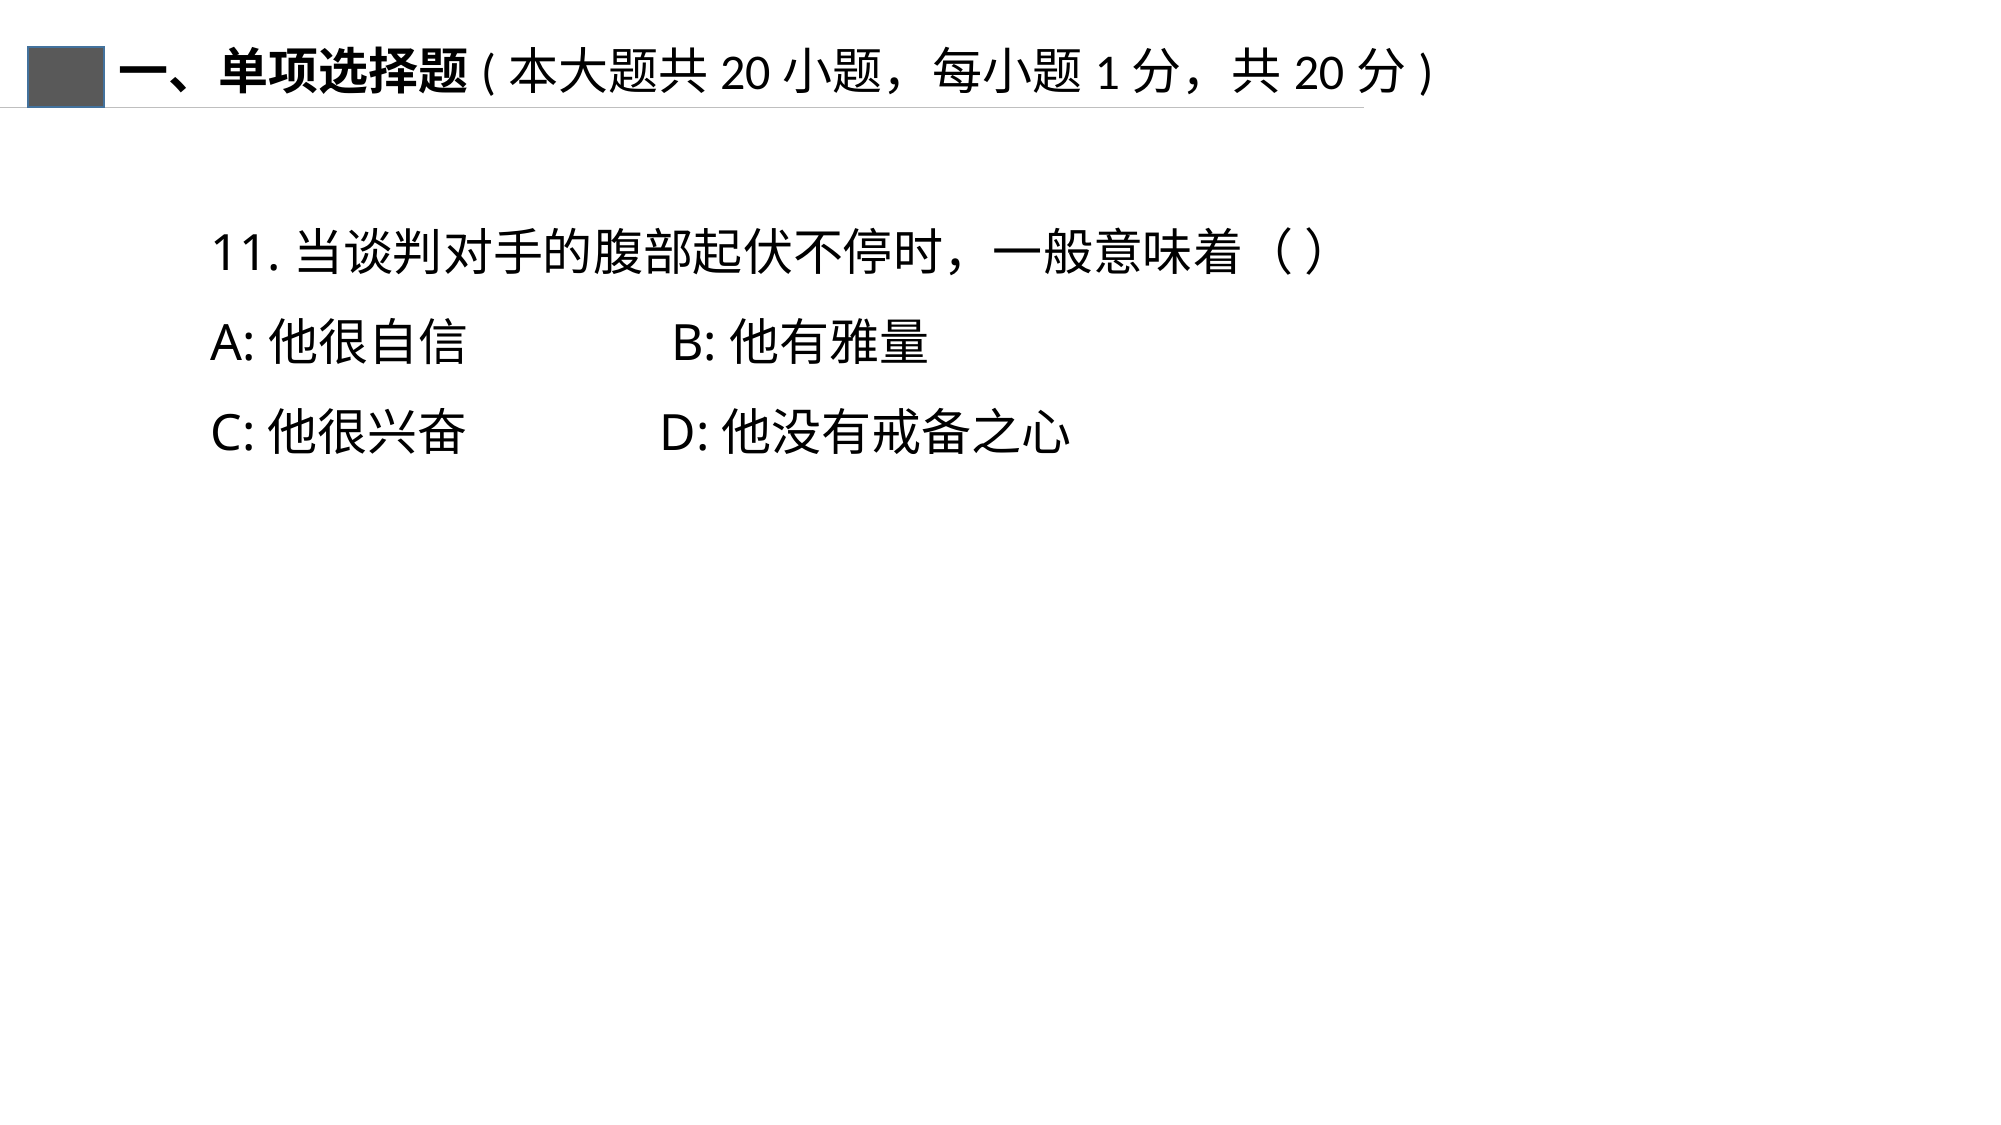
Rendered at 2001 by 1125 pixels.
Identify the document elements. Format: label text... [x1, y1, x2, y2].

text_box 11.当谈判对手的腹部起伏不停时，一般意味着（ ） A:他很自信 B:他有雅量 C:他很兴奋 D:他没有戒备之心 [195, 183, 1721, 468]
text_box 一、单项选择题(本大题共20小题，每小题1分，共20分) [104, 31, 1454, 107]
text_box [27, 46, 105, 107]
